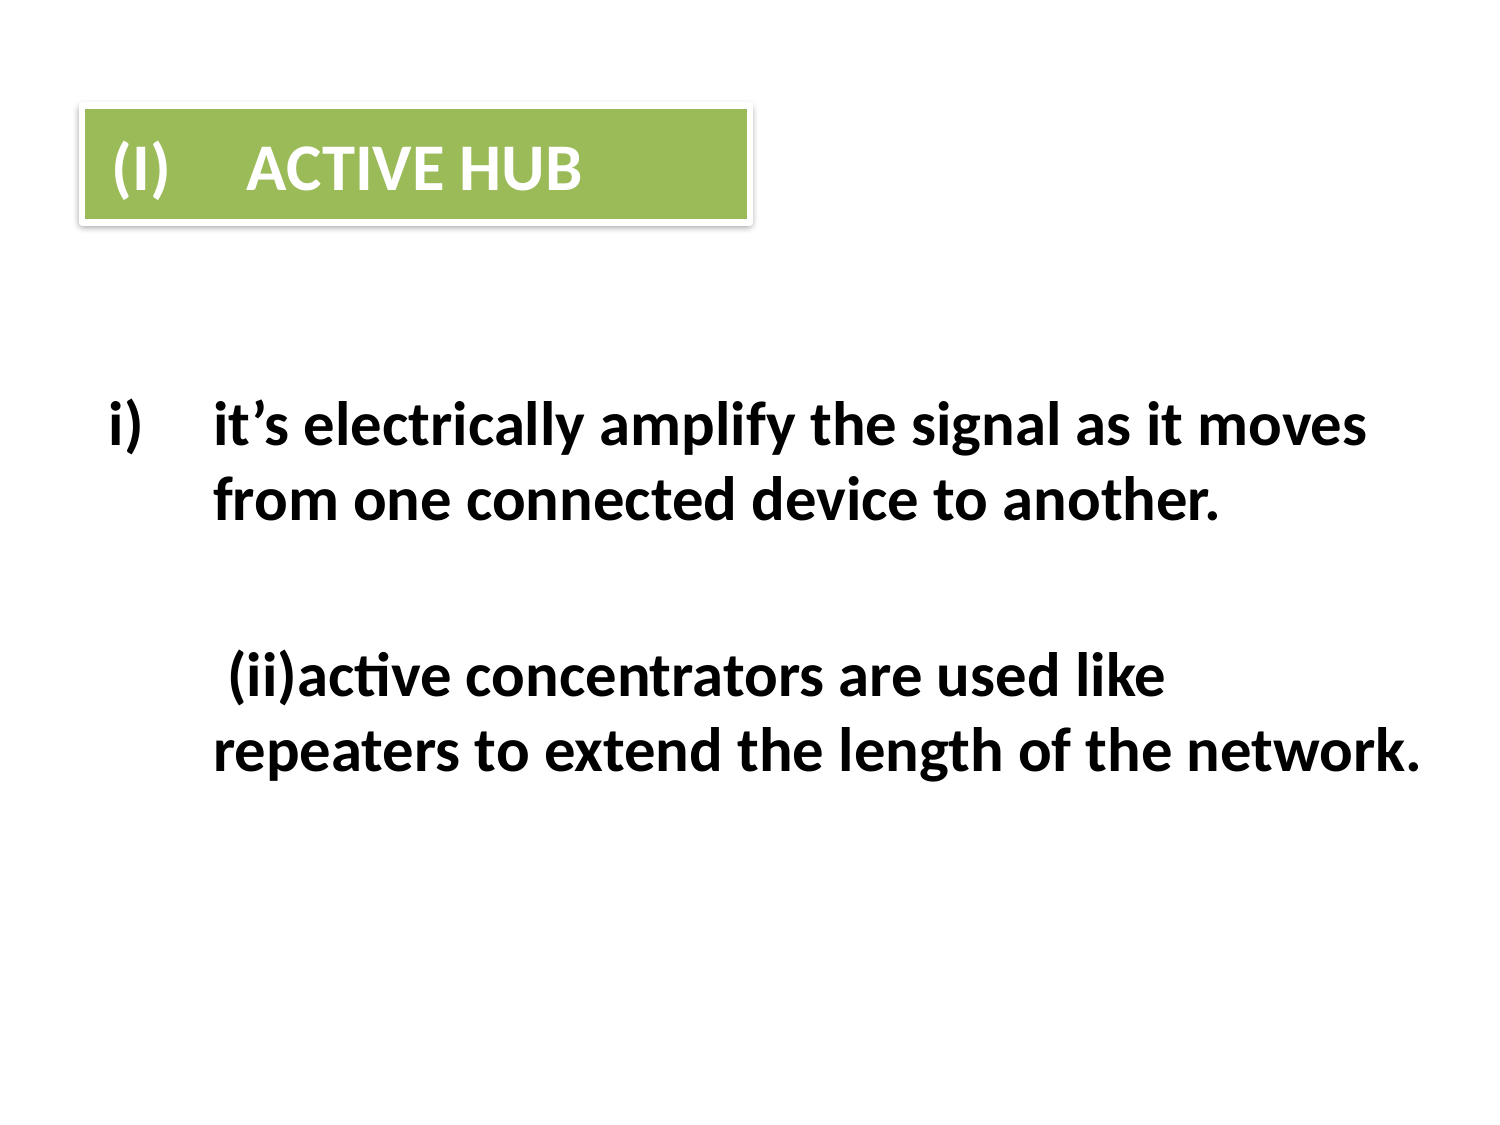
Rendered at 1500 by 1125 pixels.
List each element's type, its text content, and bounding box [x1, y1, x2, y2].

text_box (I) ACTIVE HUB [79, 102, 753, 226]
list it’s electrically amplify the signal as it moves from one connected device to another. (ii)active concentrators are used like repeaters to extend the length of the network. [93, 375, 1444, 832]
